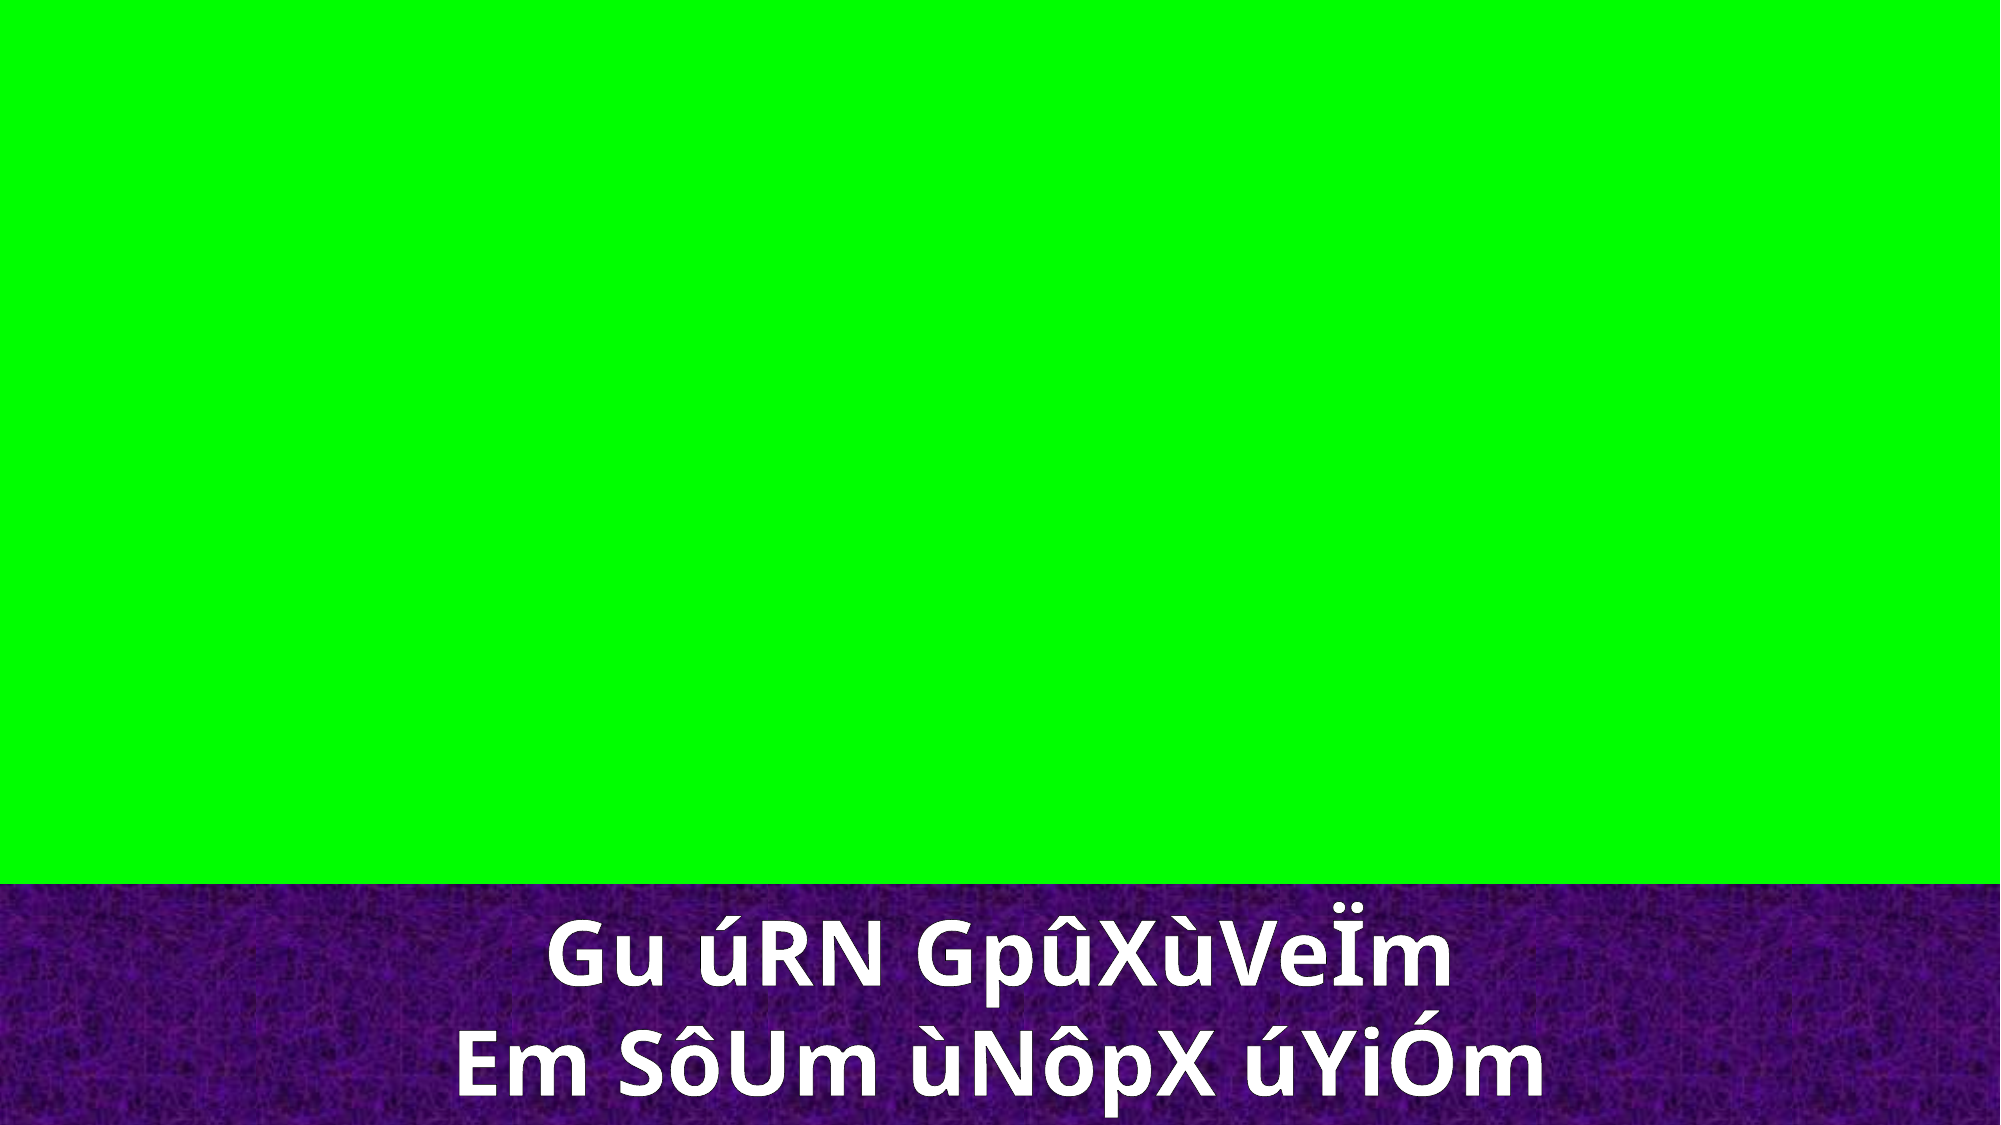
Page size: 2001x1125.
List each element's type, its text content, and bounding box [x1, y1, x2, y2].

text_box Gu úRN GpûXùVeÏm Em SôUm ùNôpX úYiÓm [0, 886, 2000, 1122]
